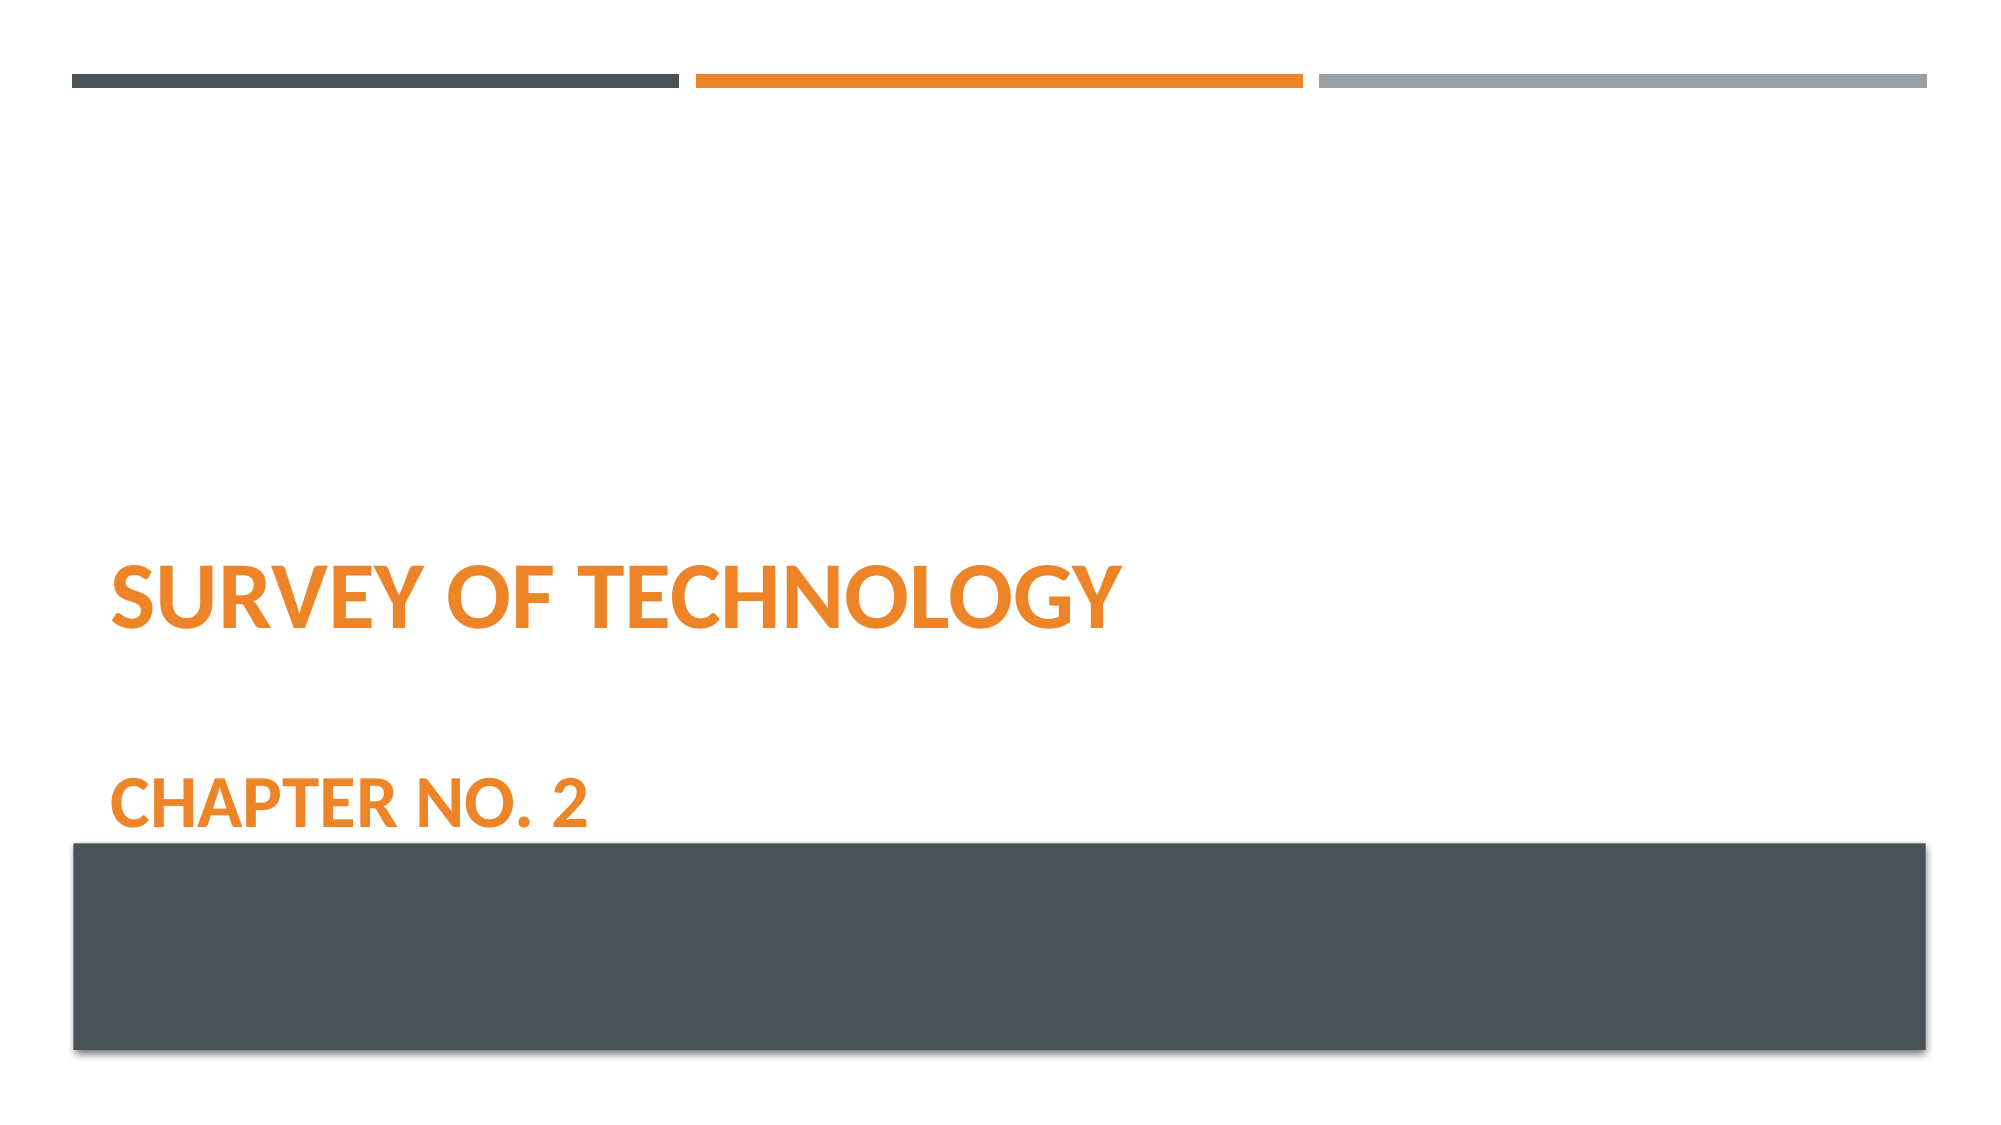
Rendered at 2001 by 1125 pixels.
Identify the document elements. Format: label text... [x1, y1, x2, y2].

list CHAPTER NO. 2 [95, 744, 1905, 844]
title SURVEY OF TECHNOLOGY [95, 392, 1905, 744]
